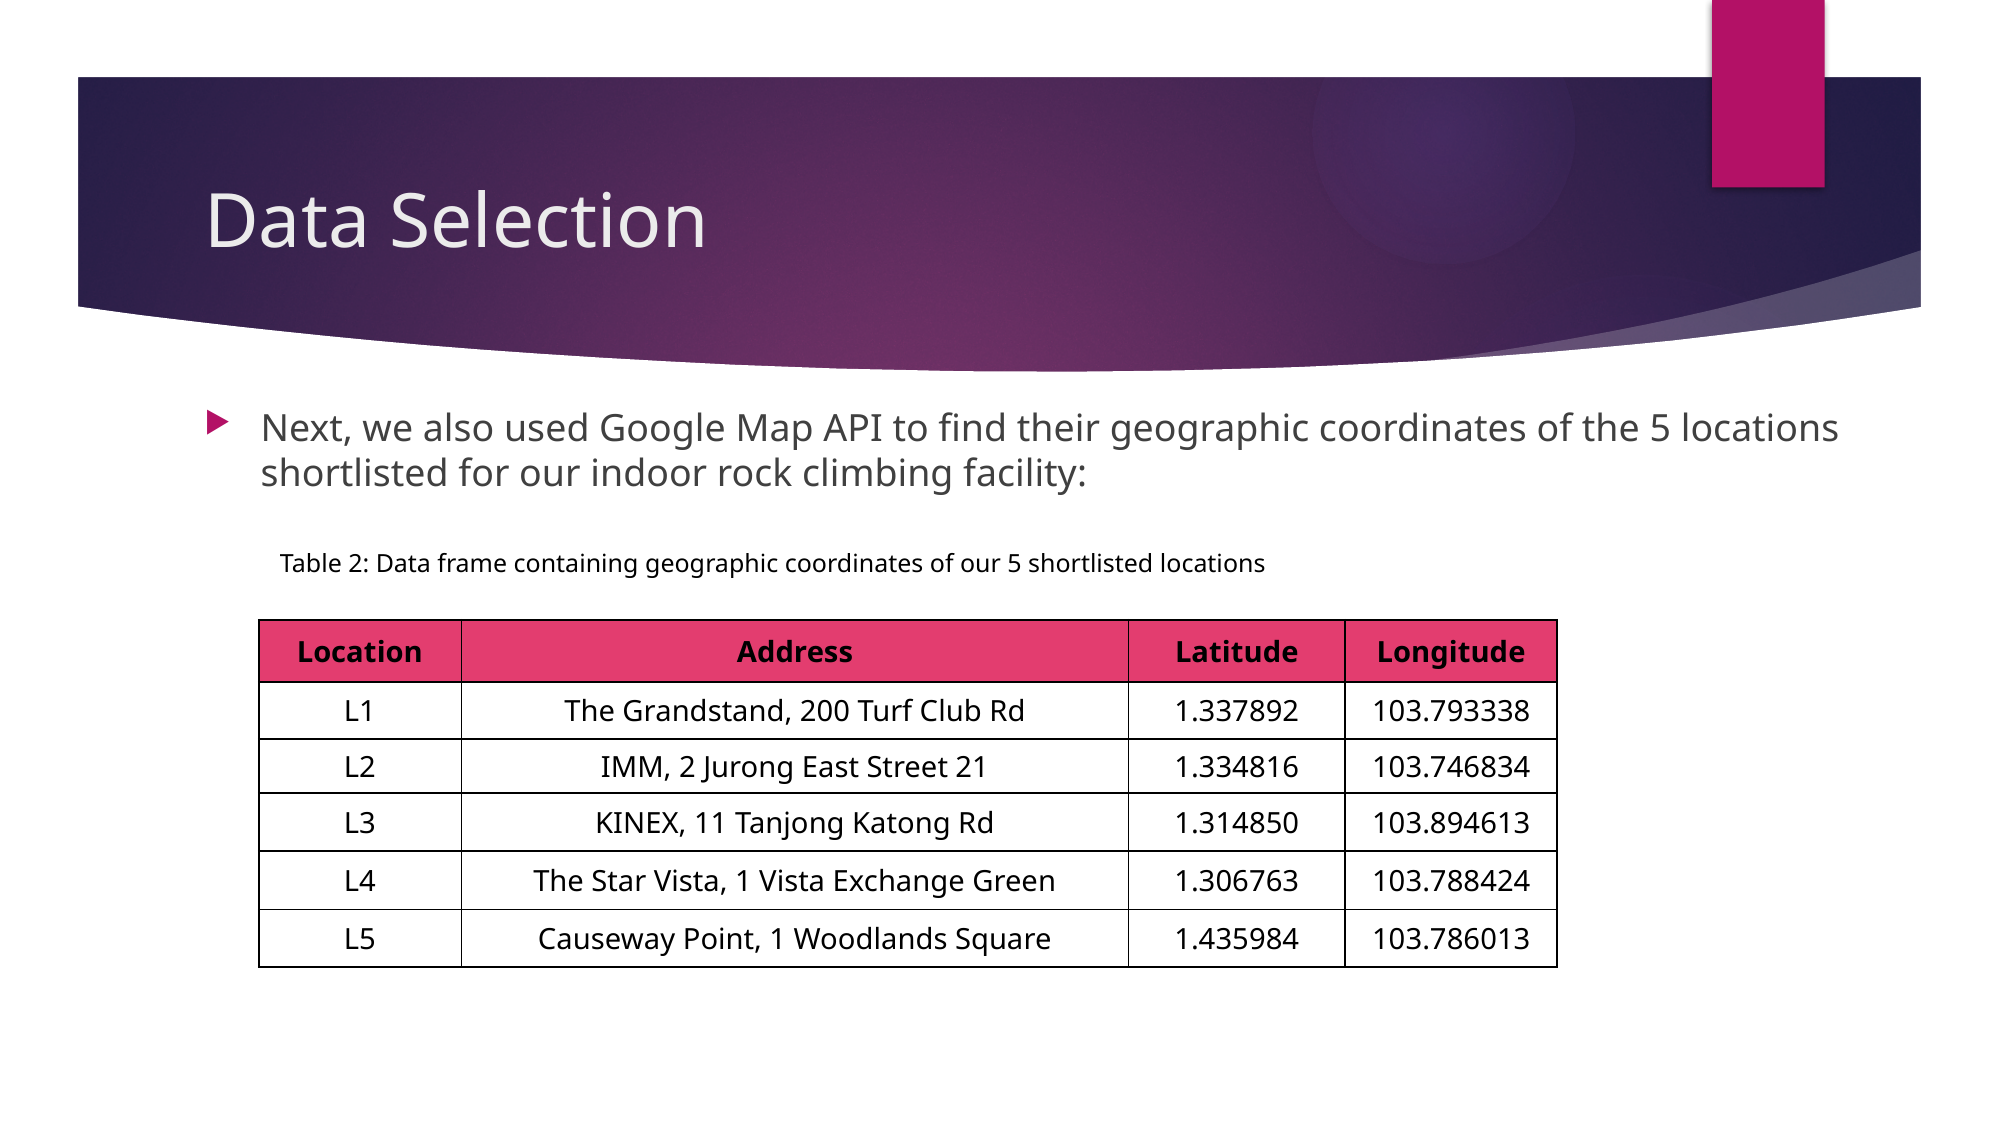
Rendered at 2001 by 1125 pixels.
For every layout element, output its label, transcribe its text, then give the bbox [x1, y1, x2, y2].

table_cell 103.793338 [1346, 683, 1556, 738]
table_cell 1.435984 [1129, 910, 1344, 966]
table_cell L4 [260, 852, 461, 909]
table_header Latitude [1129, 621, 1344, 681]
table_cell Causeway Point, 1 Woodlands Square [462, 910, 1128, 966]
table_cell L3 [260, 794, 461, 850]
table_cell The Grandstand, 200 Turf Club Rd [462, 683, 1128, 738]
table_cell 103.894613 [1346, 794, 1556, 850]
table_cell L1 [260, 683, 461, 738]
list Next, we also used Google Map API to find their geographic coordinates of the 5 locations shortlisted for our indoor rock climbing facility: [189, 396, 1895, 506]
table_cell 103.746834 [1346, 740, 1556, 792]
table_cell 103.786013 [1346, 910, 1556, 966]
table_cell 103.788424 [1346, 852, 1556, 909]
table_cell 1.314850 [1129, 794, 1344, 850]
table_header Address [462, 621, 1128, 681]
table_cell 1.334816 [1129, 740, 1344, 792]
title Data Selection [189, 159, 1627, 276]
table_cell 1.306763 [1129, 852, 1344, 909]
table_cell The Star Vista, 1 Vista Exchange Green [462, 852, 1128, 909]
table_cell L2 [260, 740, 461, 792]
text_box Table 2: Data frame containing geographic coordinates of our 5 shortlisted locations [265, 539, 1283, 585]
table_cell 1.337892 [1129, 683, 1344, 738]
table_header Longitude [1346, 621, 1556, 681]
table_cell KINEX, 11 Tanjong Katong Rd [462, 794, 1128, 850]
table_header Location [260, 621, 461, 681]
table_cell IMM, 2 Jurong East Street 21 [462, 740, 1128, 792]
table_cell L5 [260, 910, 461, 966]
